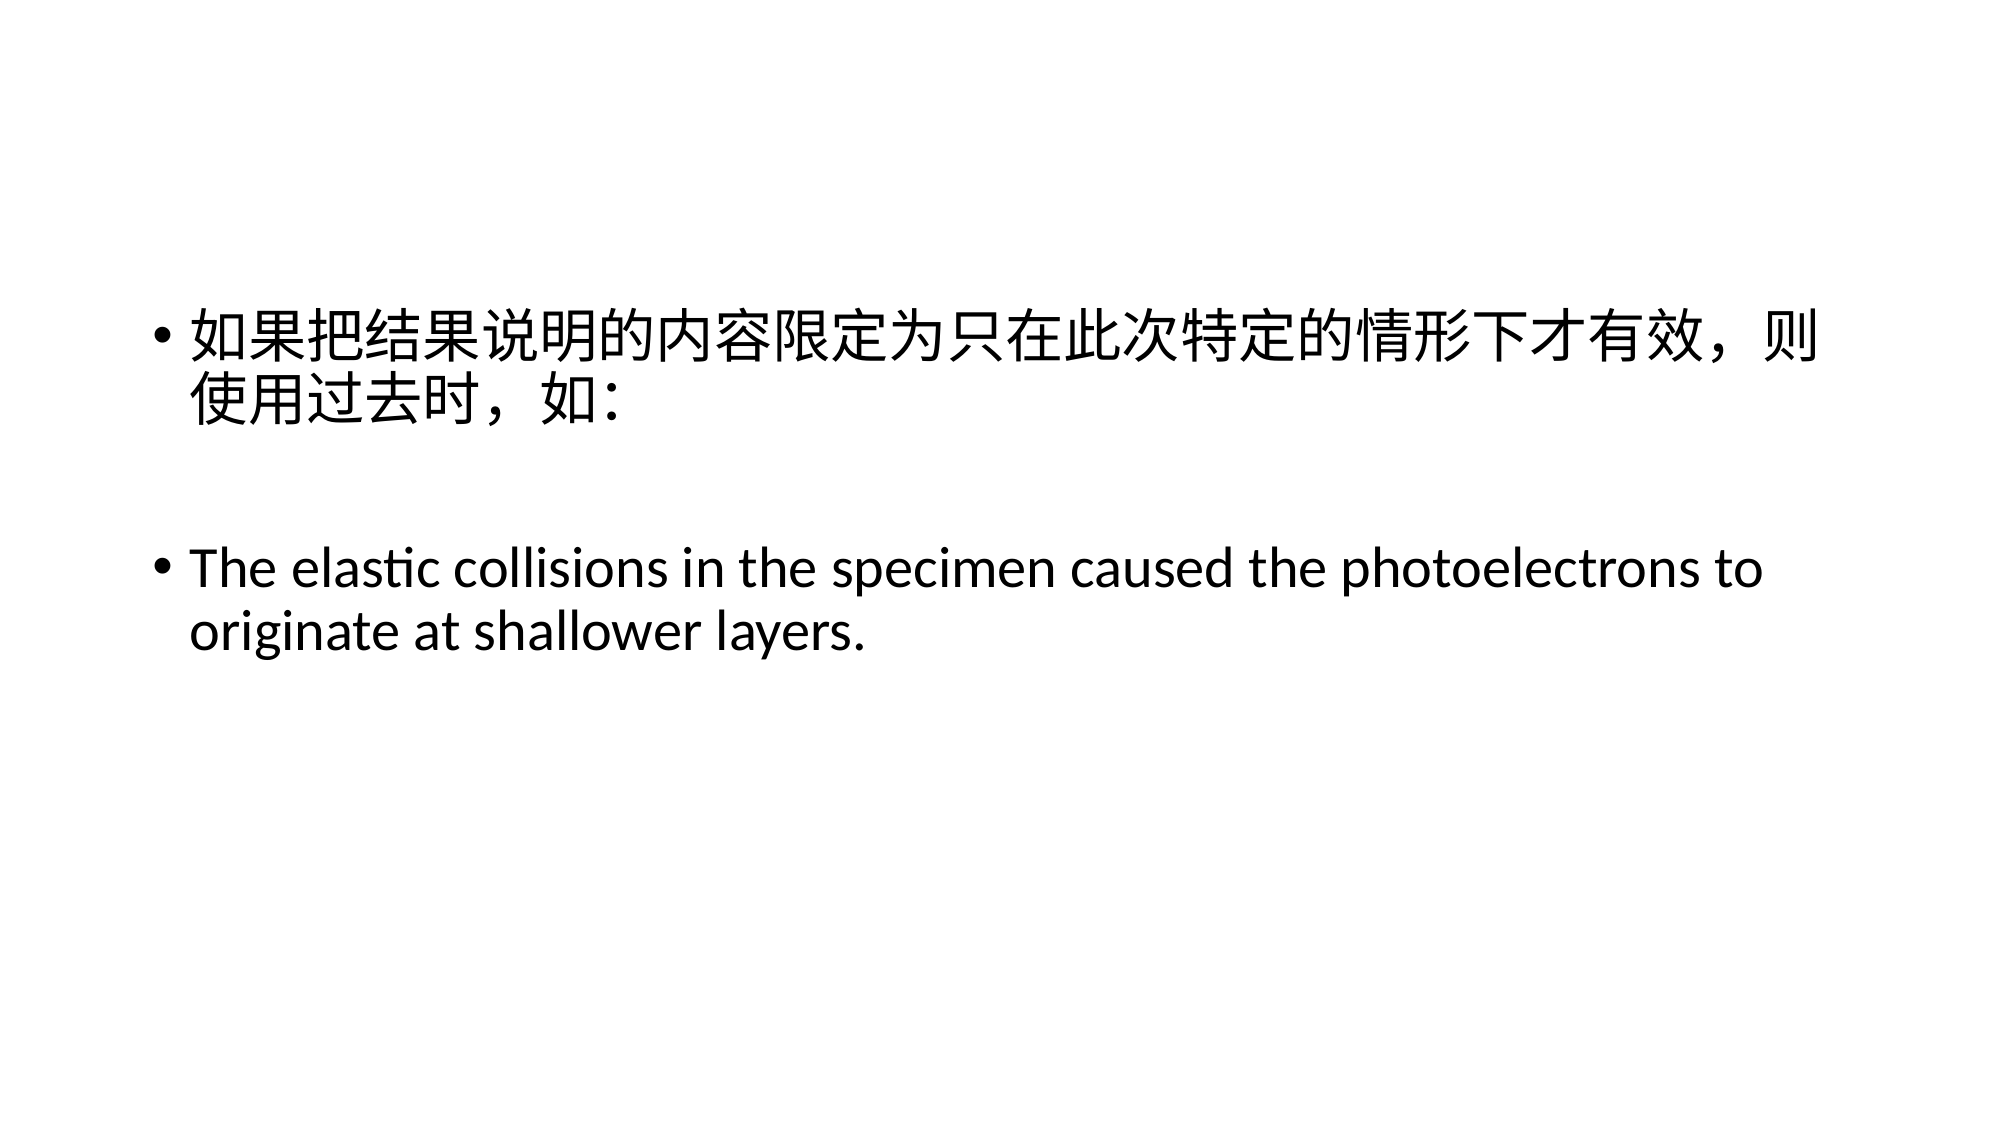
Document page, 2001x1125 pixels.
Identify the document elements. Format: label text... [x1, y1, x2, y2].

list 如果把结果说明的内容限定为只在此次特定的情形下才有效，则使用过去时，如： The elastic collisions in the specimen caused the photoelectrons to originate at shallower layers. [137, 299, 1863, 1014]
